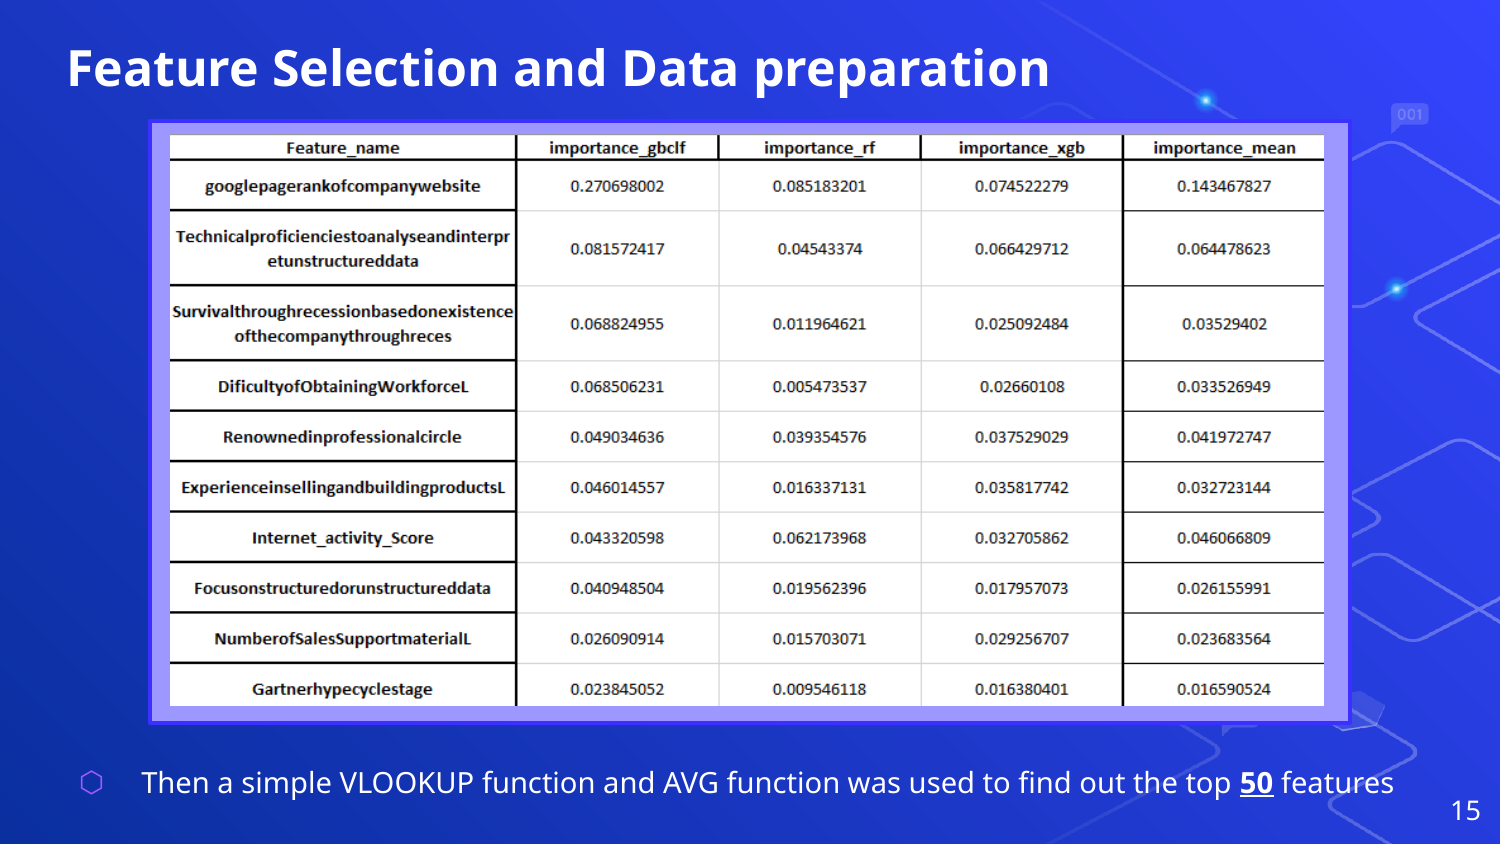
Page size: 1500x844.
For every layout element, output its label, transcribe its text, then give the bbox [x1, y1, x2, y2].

picture [0, 0, 1500, 844]
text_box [149, 120, 1350, 723]
slide_number 15 [1391, 779, 1482, 844]
title Feature Selection and Data preparation [66, 22, 1408, 111]
list Then a simple VLOOKUP function and AVG function was used to find out the top 50 features [66, 736, 1434, 821]
